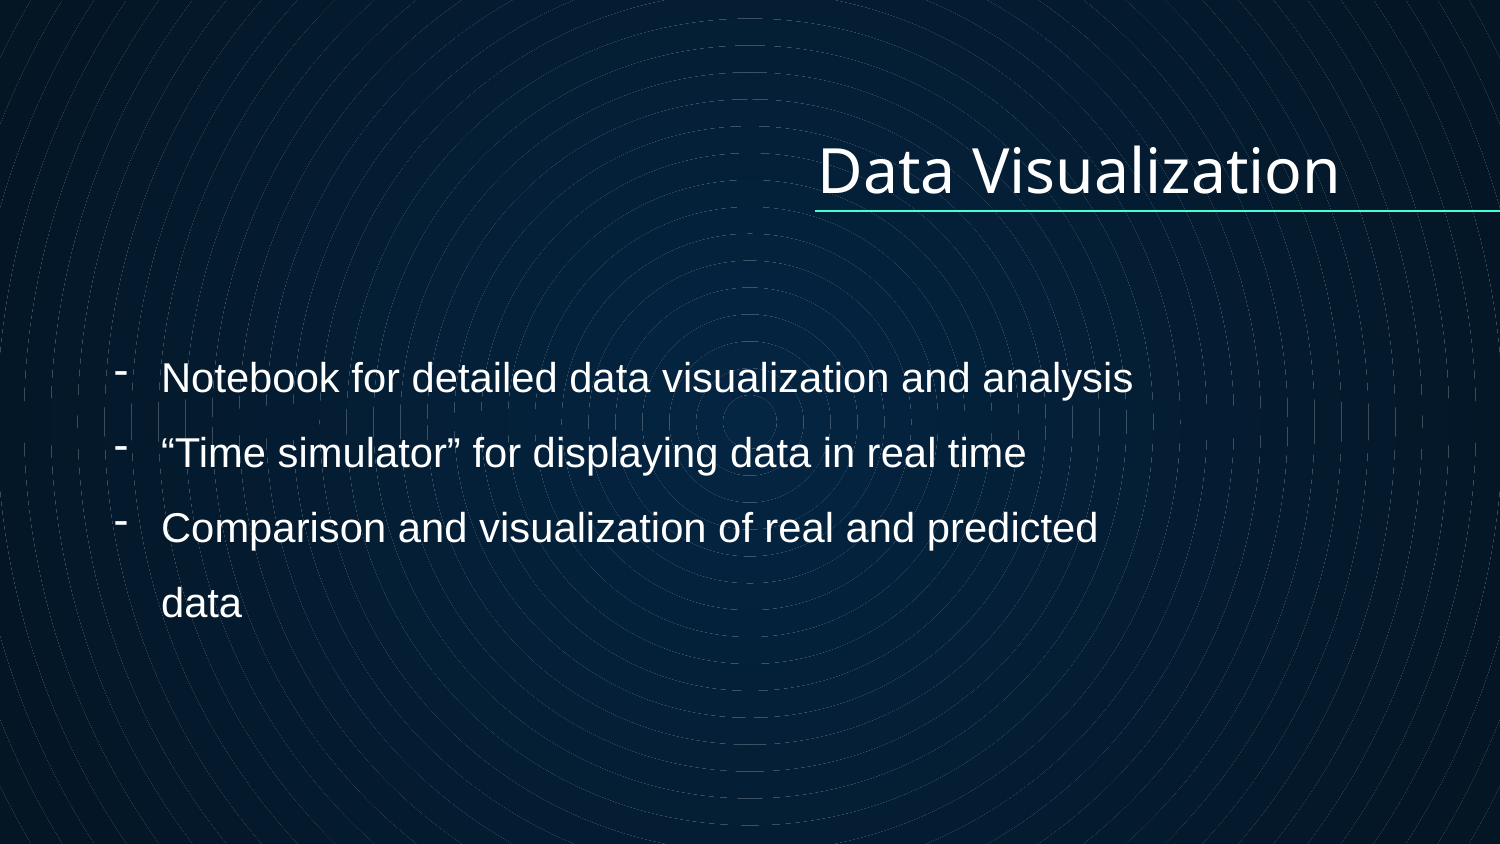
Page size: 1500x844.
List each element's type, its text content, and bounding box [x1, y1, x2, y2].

title Data Visualization [802, 121, 1382, 221]
text_box Notebook for detailed data visualization and analysis “Time simulator” for displaying data in real time Comparison and visualization of real and predicted data [99, 318, 1189, 634]
